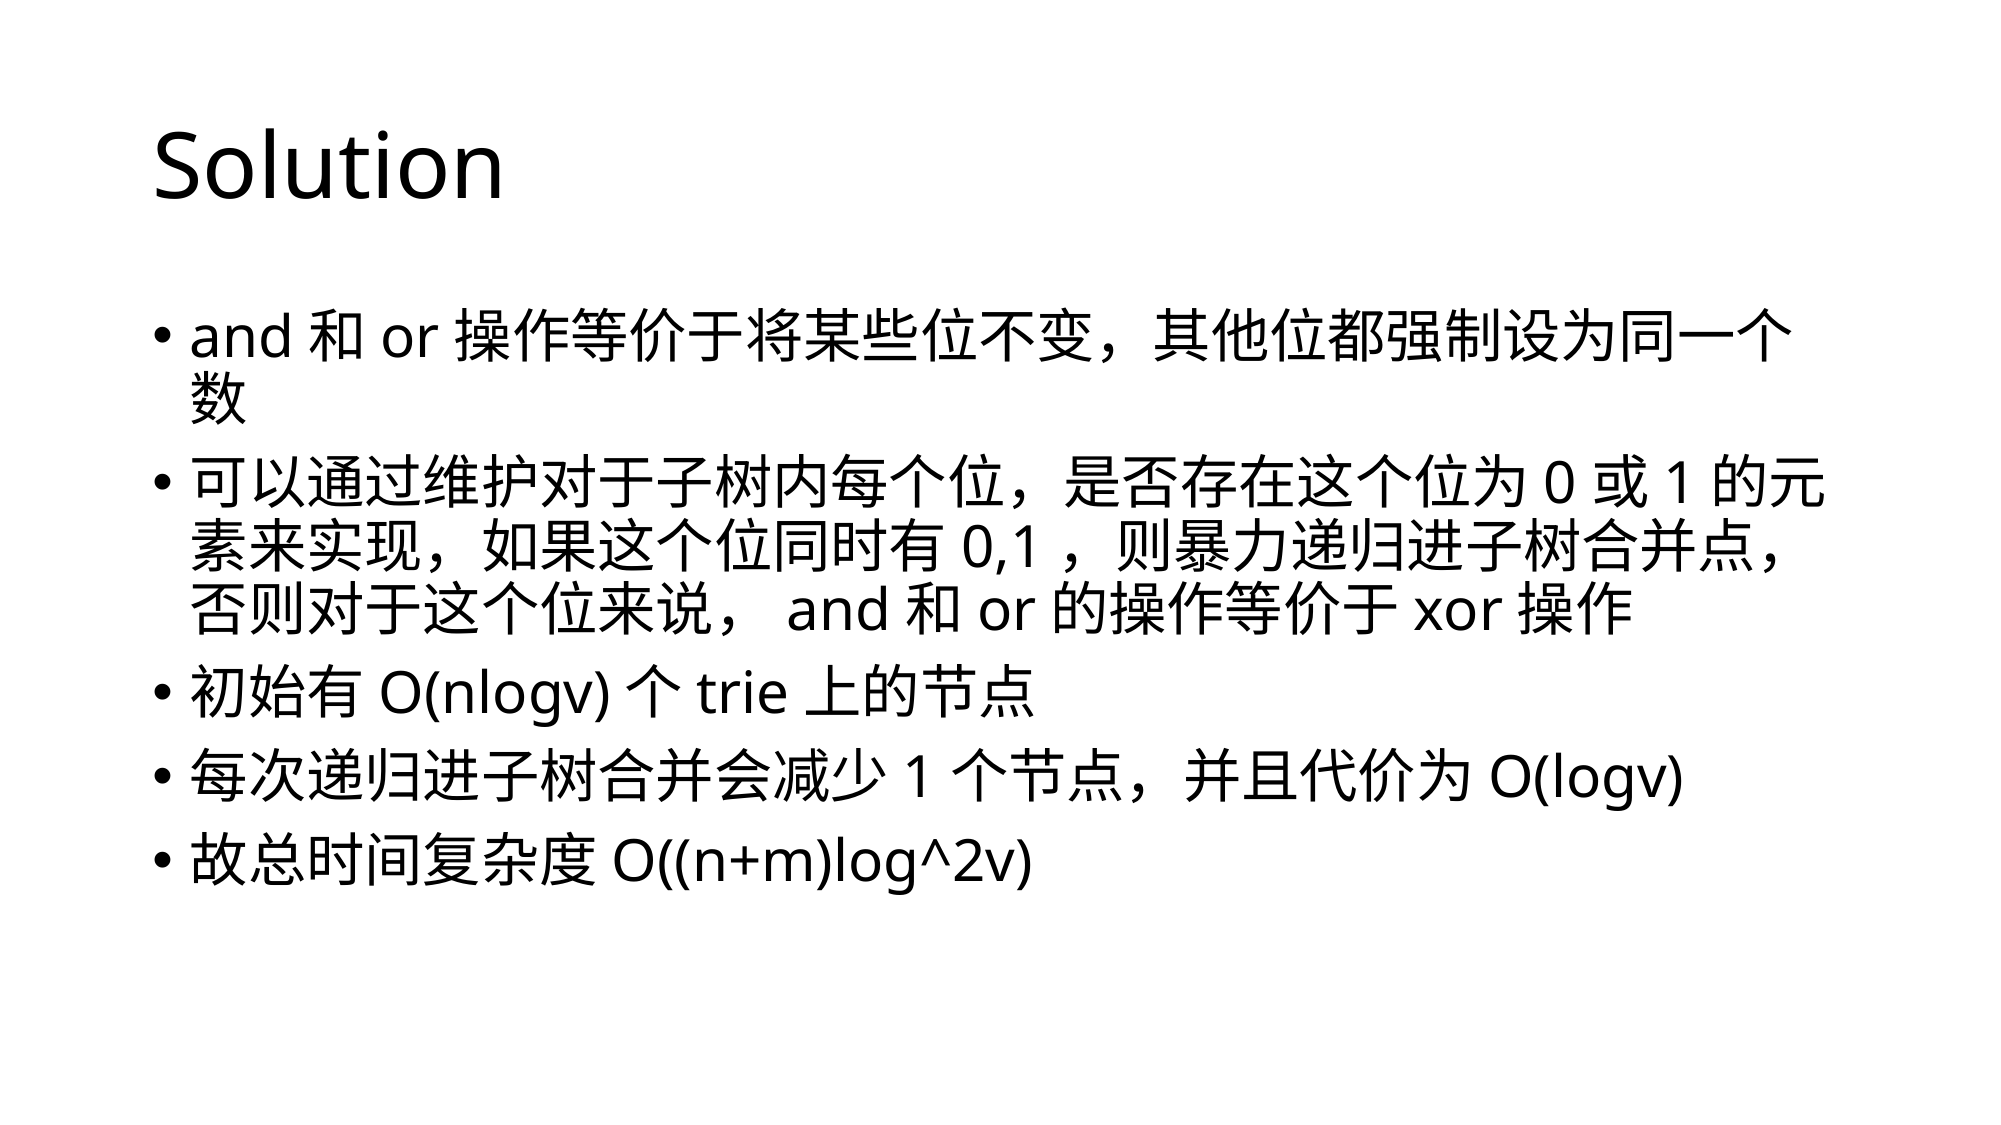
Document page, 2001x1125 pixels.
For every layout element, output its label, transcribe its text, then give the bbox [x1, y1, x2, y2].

title Solution [137, 59, 1863, 278]
list and和or操作等价于将某些位不变，其他位都强制设为同一个数 可以通过维护对于子树内每个位，是否存在这个位为0或1的元素来实现，如果这个位同时有0,1，则暴力递归进子树合并点，否则对于这个位来说，and和or的操作等价于xor操作 初始有O(nlogv)个trie上的节点 每次递归进子树合并会减少1个节点，并且代价为O(logv) 故总时间复杂度O((n+m)log^2v) [137, 299, 1863, 1014]
